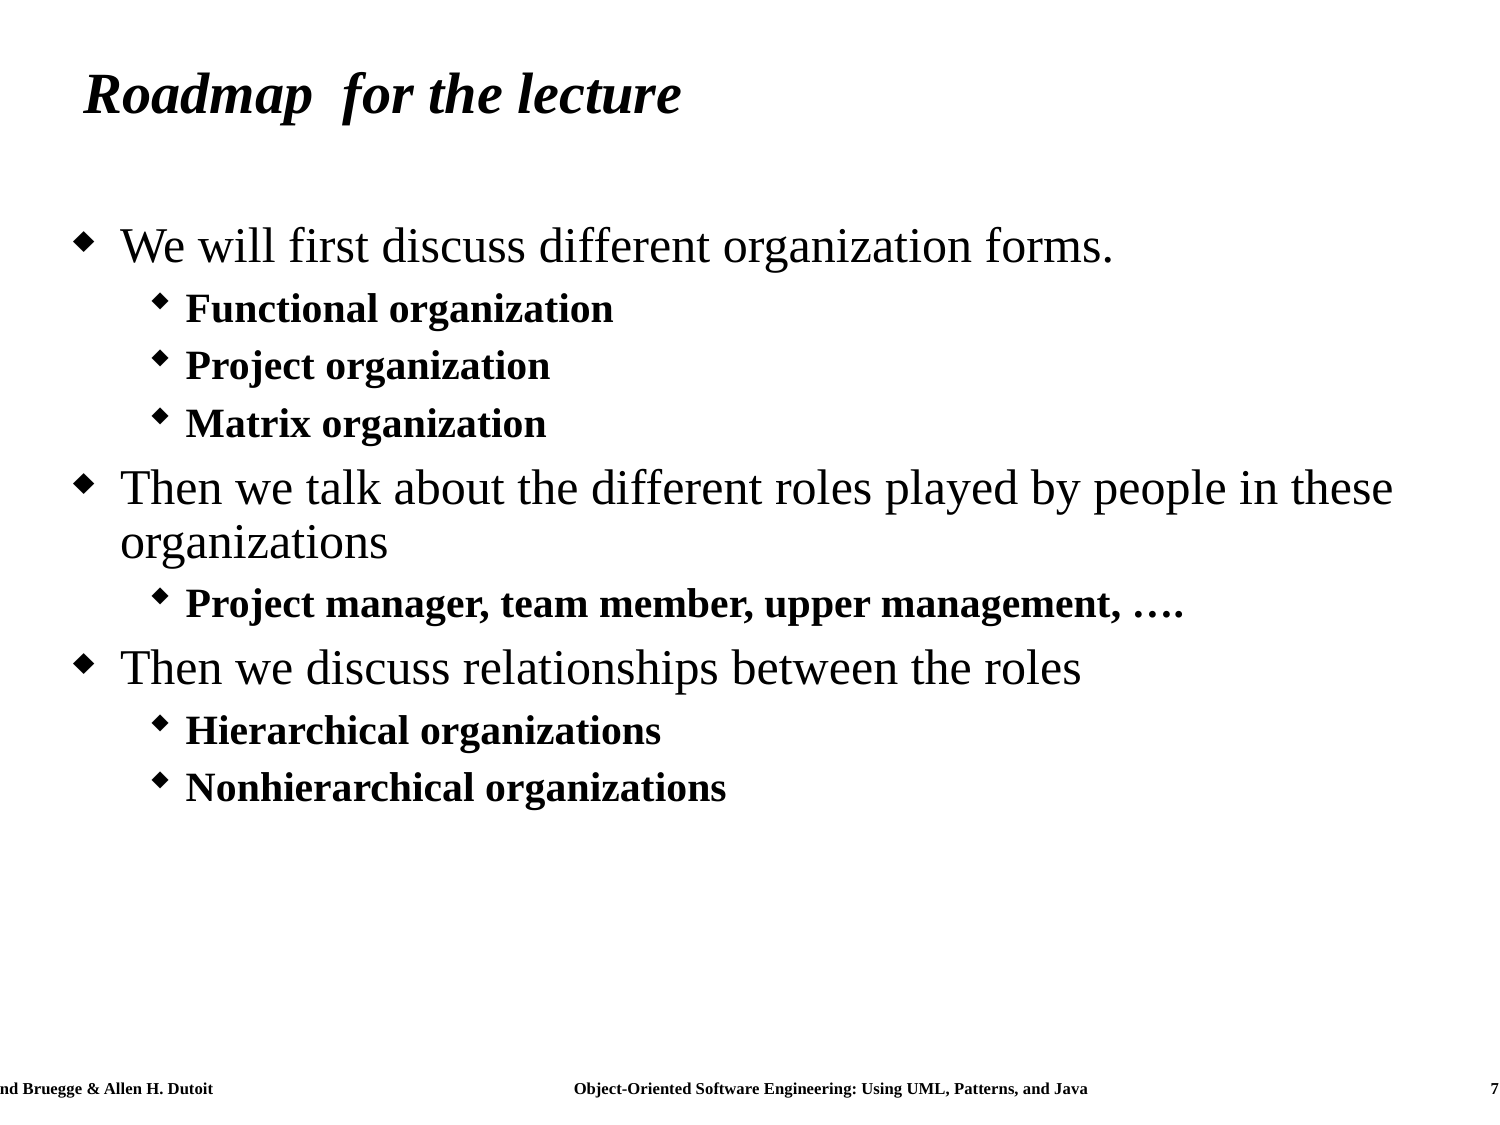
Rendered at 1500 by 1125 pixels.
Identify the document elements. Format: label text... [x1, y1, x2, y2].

list We will first discuss different organization forms. Functional organization Project organization Matrix organization Then we talk about the different roles played by people in these organizations Project manager, team member, upper management, …. Then we discuss relationships between the roles Hierarchical organizations Nonhierarchical organizations [58, 212, 1413, 1020]
title Roadmap for the lecture [68, 36, 1407, 153]
